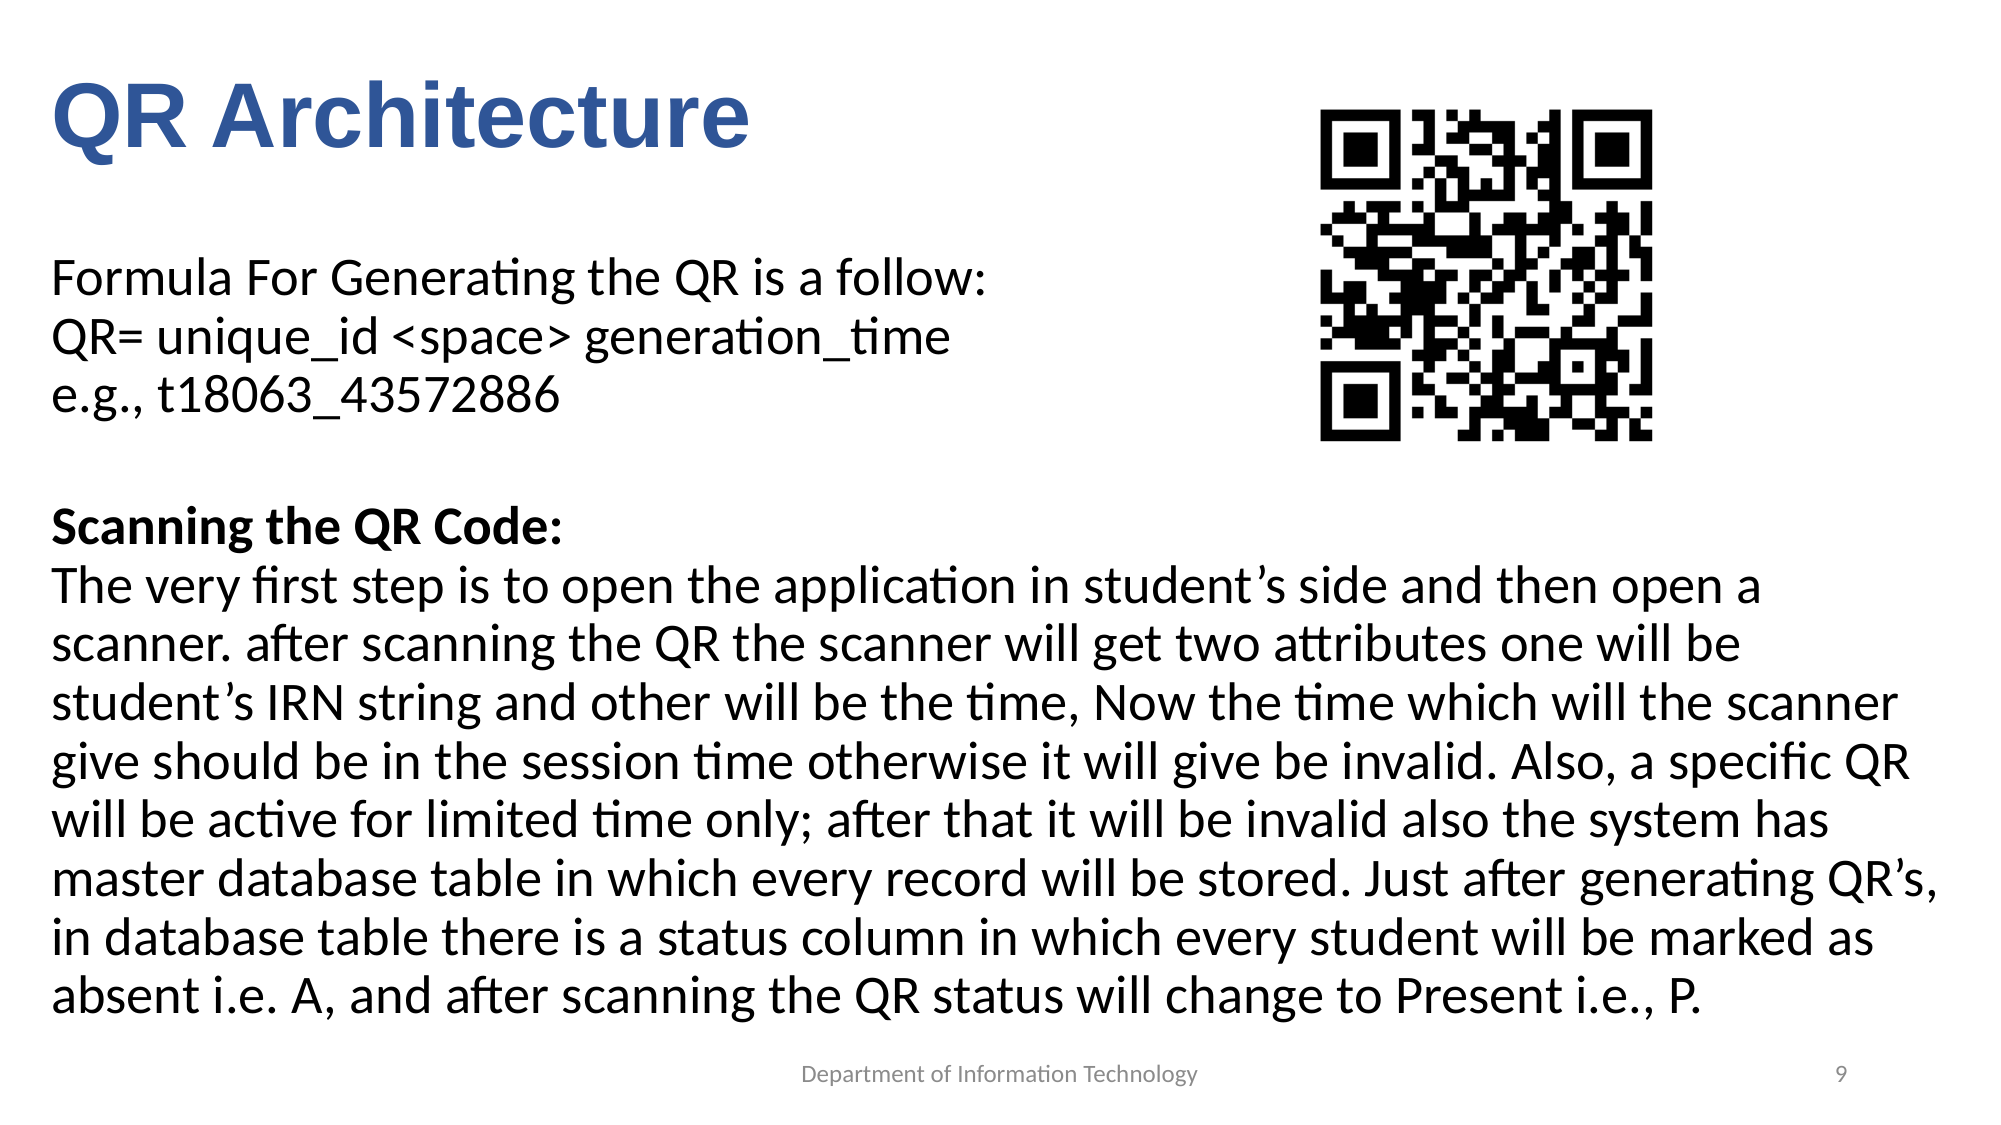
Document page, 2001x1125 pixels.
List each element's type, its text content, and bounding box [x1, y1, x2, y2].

title QR Architecture Formula For Generating the QR is a follow: QR= unique_id <space> generation_time e.g., t18063_43572886 Scanning the QR Code: The very first step is to open the application in student’s side and then open a scanner. after scanning the QR the scanner will get two attributes one will be student’s IRN string and other will be the time, Now the time which will the scanner give should be in the session time otherwise it will give be invalid. Also, a specific QR will be active for limited time only; after that it will be invalid also the system has master database table in which every record will be stored. Just after generating QR’s, in database table there is a status column in which every student will be marked as absent i.e. A, and after scanning the QR status will change to Present i.e., P. [36, 22, 1965, 1061]
footer Department of Information Technology [662, 1042, 1338, 1103]
picture [1275, 64, 1698, 487]
slide_number 9 [1412, 1042, 1863, 1103]
